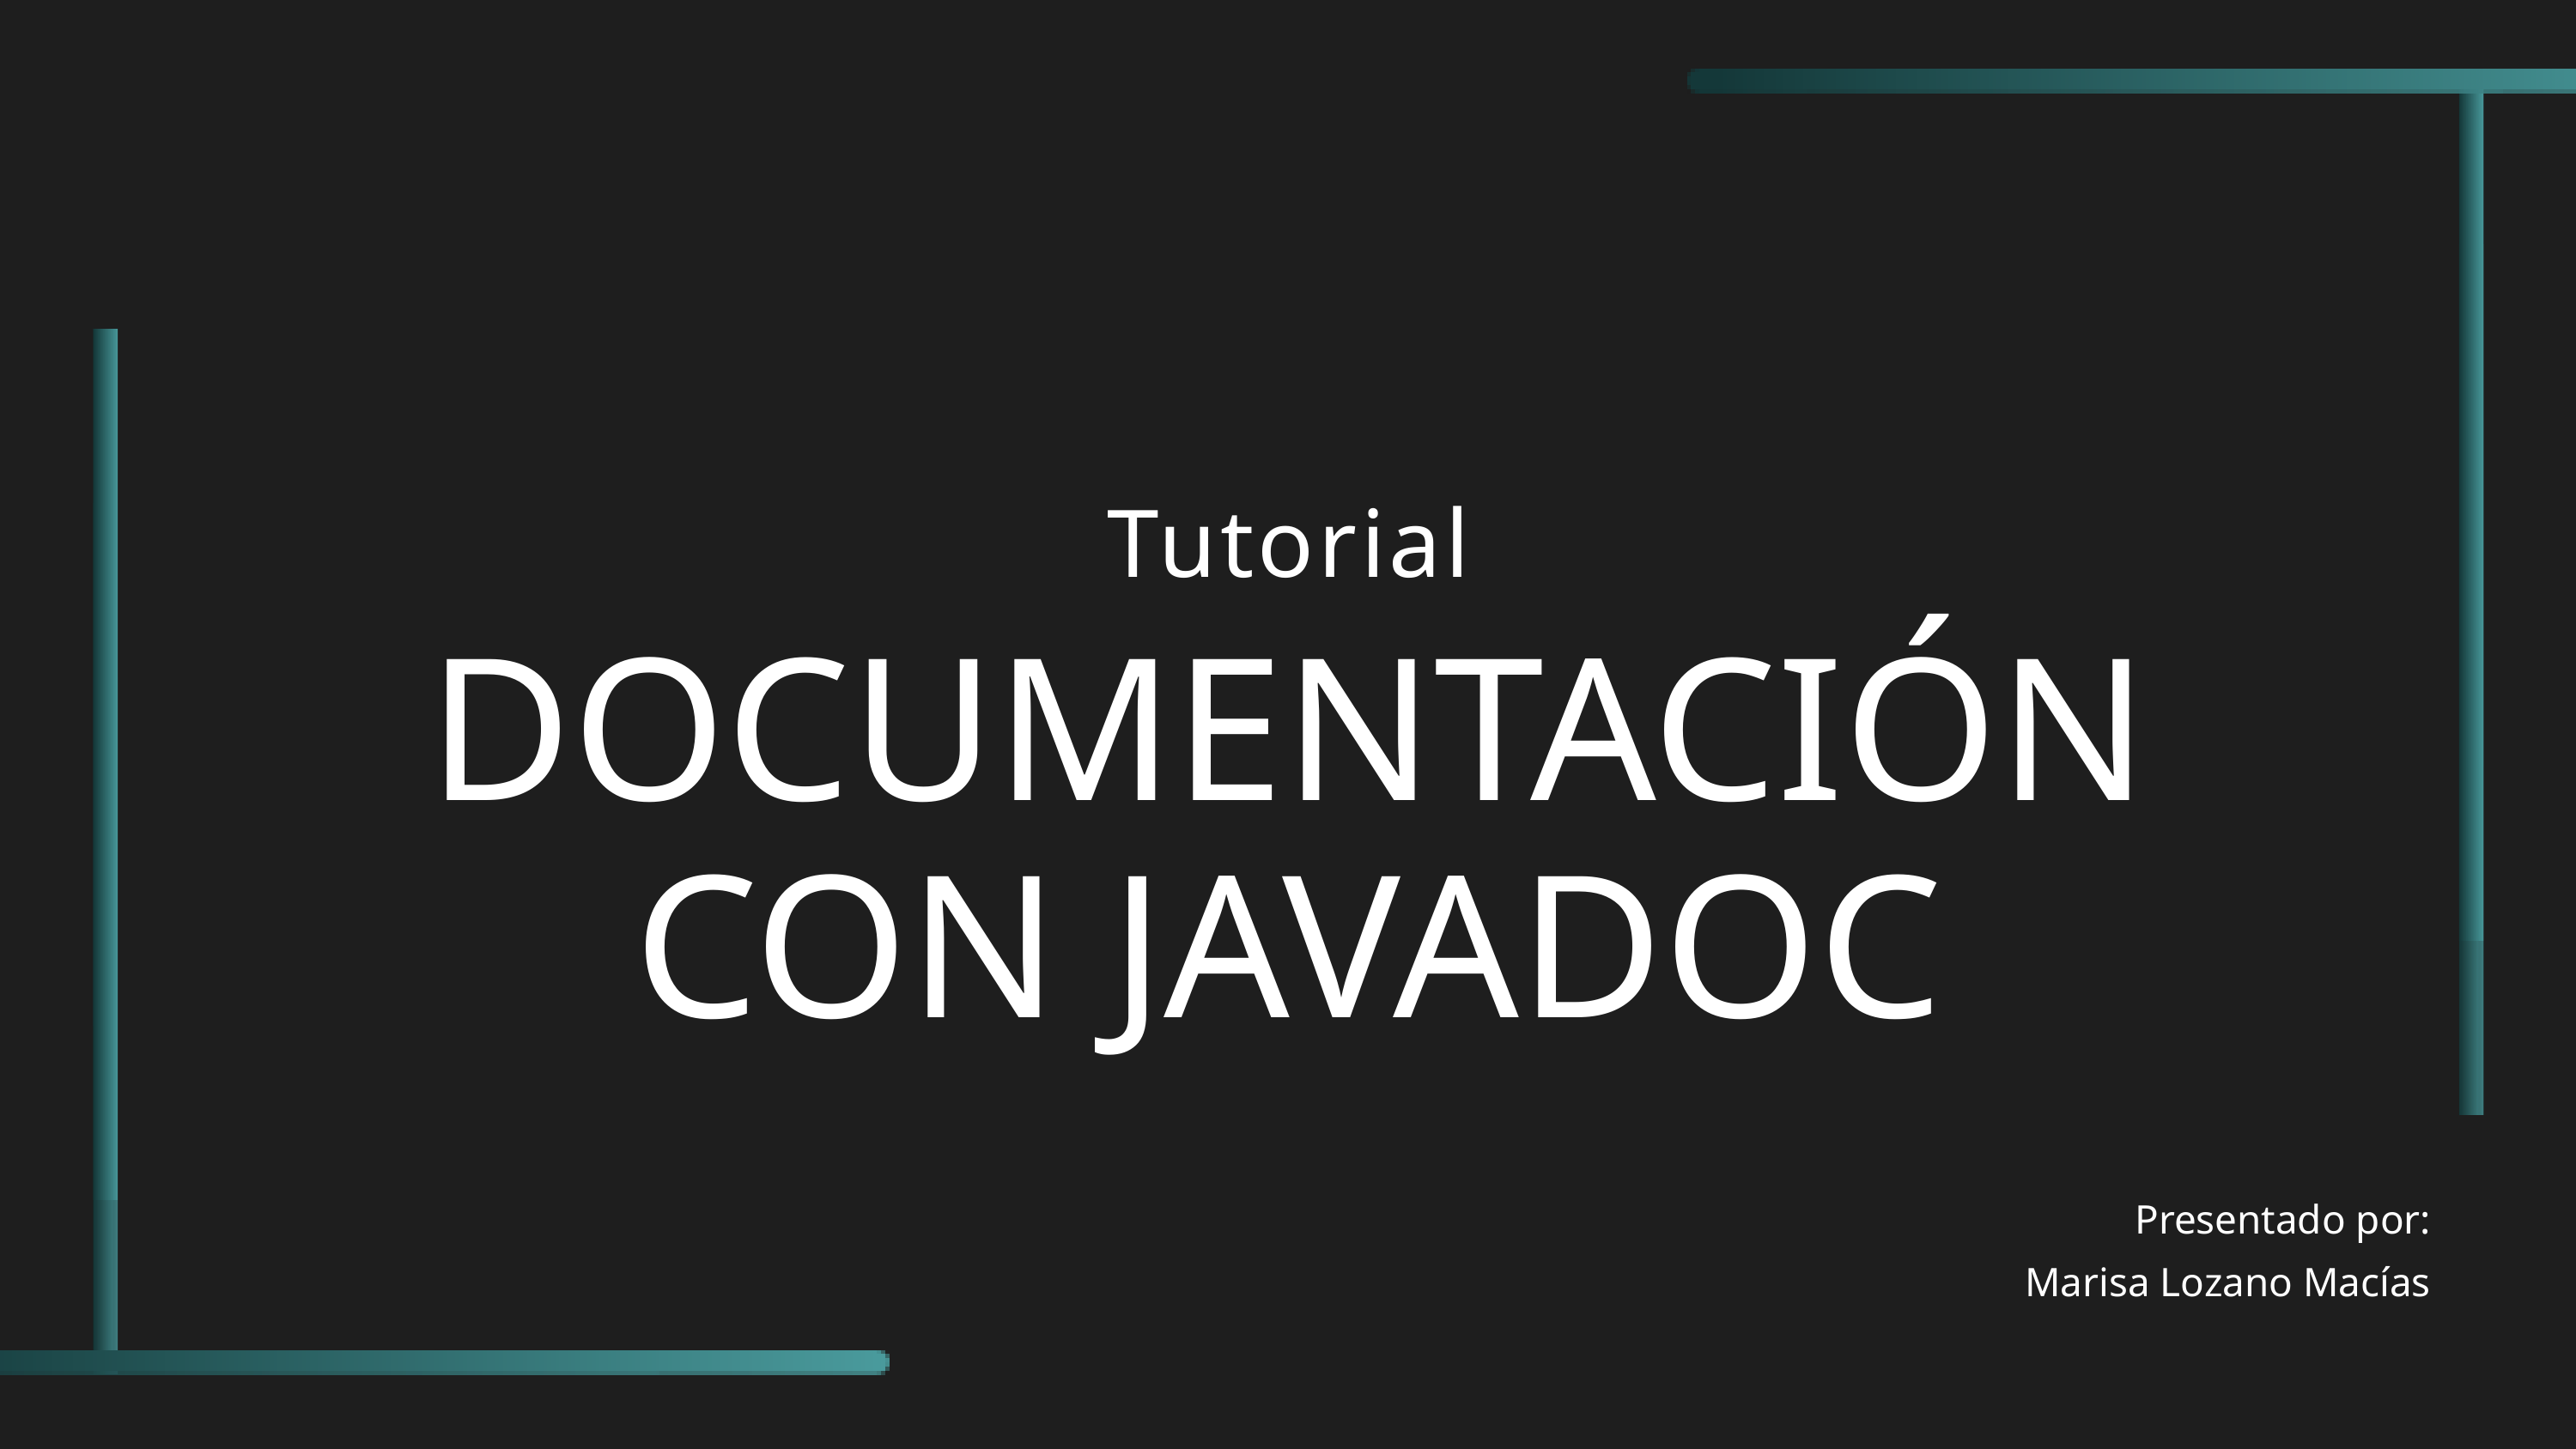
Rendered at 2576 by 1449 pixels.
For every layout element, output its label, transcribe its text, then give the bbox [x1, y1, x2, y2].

text_box [1686, 69, 2576, 94]
text_box Marisa Lozano Macías [1760, 1252, 2432, 1305]
text_box Presentado por: [1760, 1190, 2432, 1242]
text_box [93, 329, 118, 1350]
text_box [2458, 94, 2484, 1115]
text_box Tutorial [608, 493, 1969, 597]
text_box DOCUMENTACIÓN CON JAVADOC [324, 621, 2253, 1058]
text_box [0, 1350, 890, 1376]
